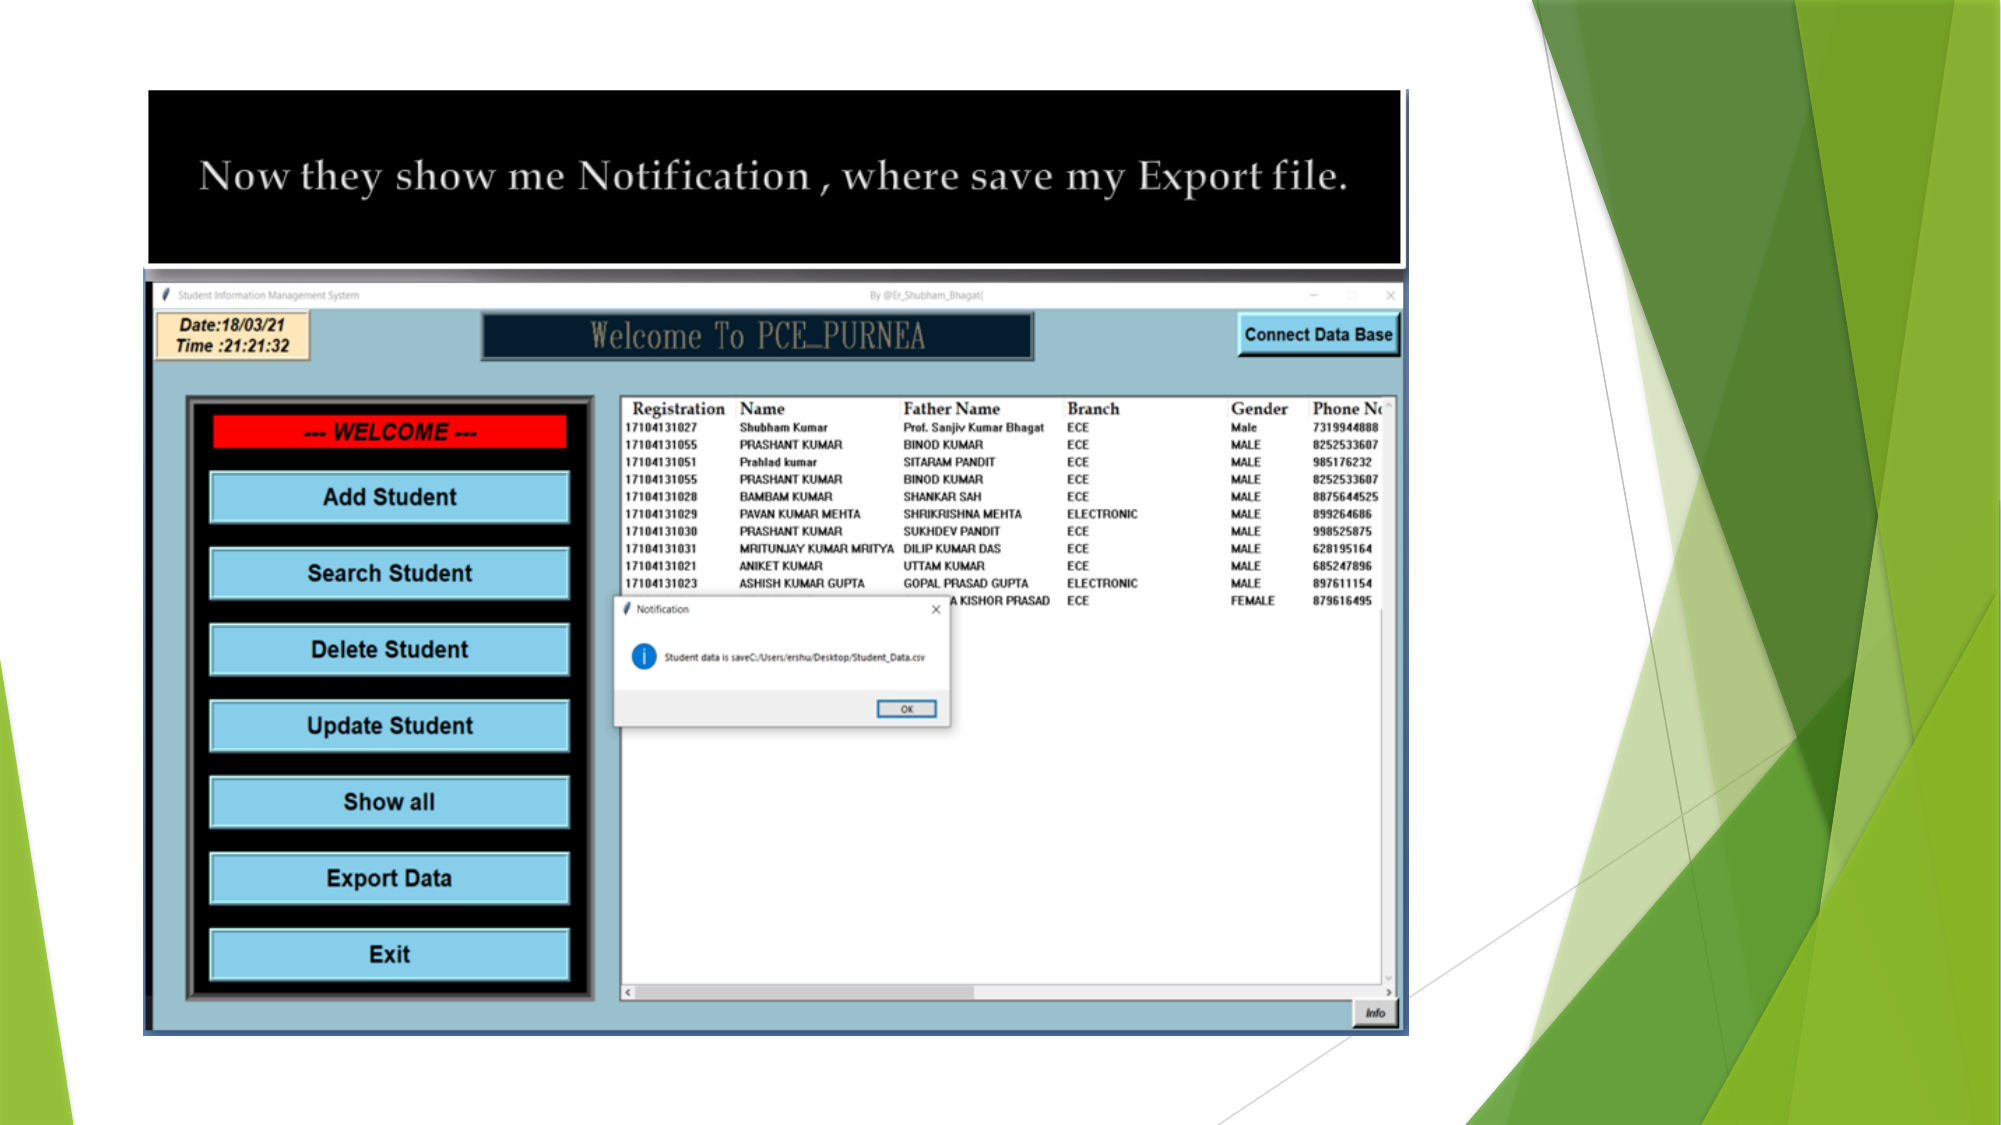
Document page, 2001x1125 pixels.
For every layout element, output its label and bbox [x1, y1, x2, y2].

picture [142, 88, 1409, 1037]
